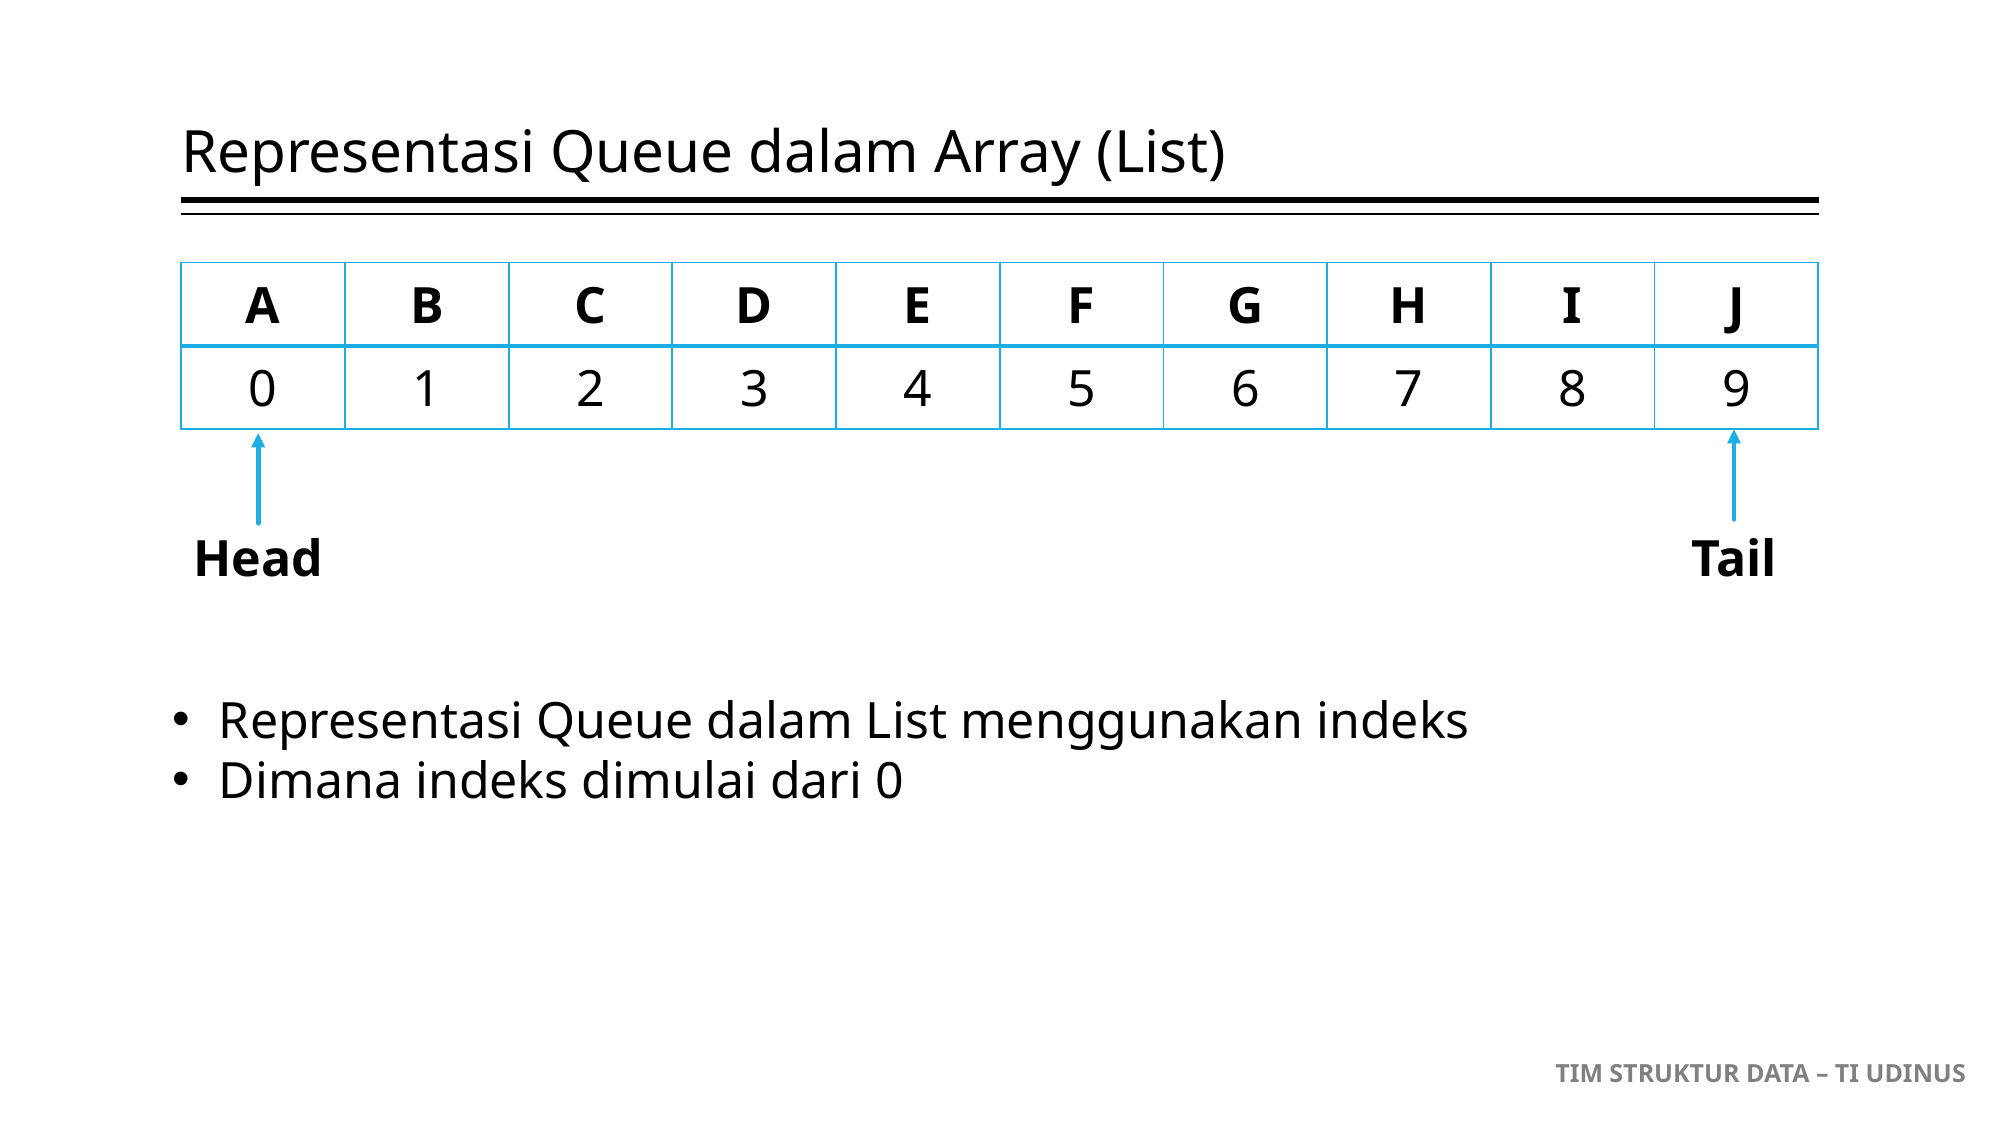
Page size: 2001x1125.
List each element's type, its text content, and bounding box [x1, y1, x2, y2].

table_cell 8 [1492, 348, 1654, 428]
table_header F [1001, 263, 1163, 344]
title Representasi Queue dalam Array (List) [181, 12, 1819, 193]
table_cell 3 [673, 348, 835, 428]
text_box Representasi Queue dalam List menggunakan indeks Dimana indeks dimulai dari 0 [157, 681, 1486, 816]
table_cell 9 [1655, 348, 1817, 428]
table_header E [837, 263, 999, 344]
table_cell 2 [510, 348, 671, 428]
table_header B [346, 263, 508, 344]
table_header H [1328, 263, 1490, 344]
table_cell 6 [1164, 348, 1326, 428]
table_cell 5 [1001, 348, 1163, 428]
table_header I [1492, 263, 1654, 344]
table_cell 0 [182, 348, 344, 428]
table_header J [1655, 263, 1817, 344]
text_box Head [178, 519, 338, 595]
table_header C [510, 263, 671, 344]
table_cell 1 [346, 348, 508, 428]
table_header A [182, 263, 344, 344]
text_box Tail [1676, 519, 1792, 595]
table_cell 7 [1328, 348, 1490, 428]
table_header D [673, 263, 835, 344]
table_cell 4 [837, 348, 999, 428]
table_header G [1164, 263, 1326, 344]
